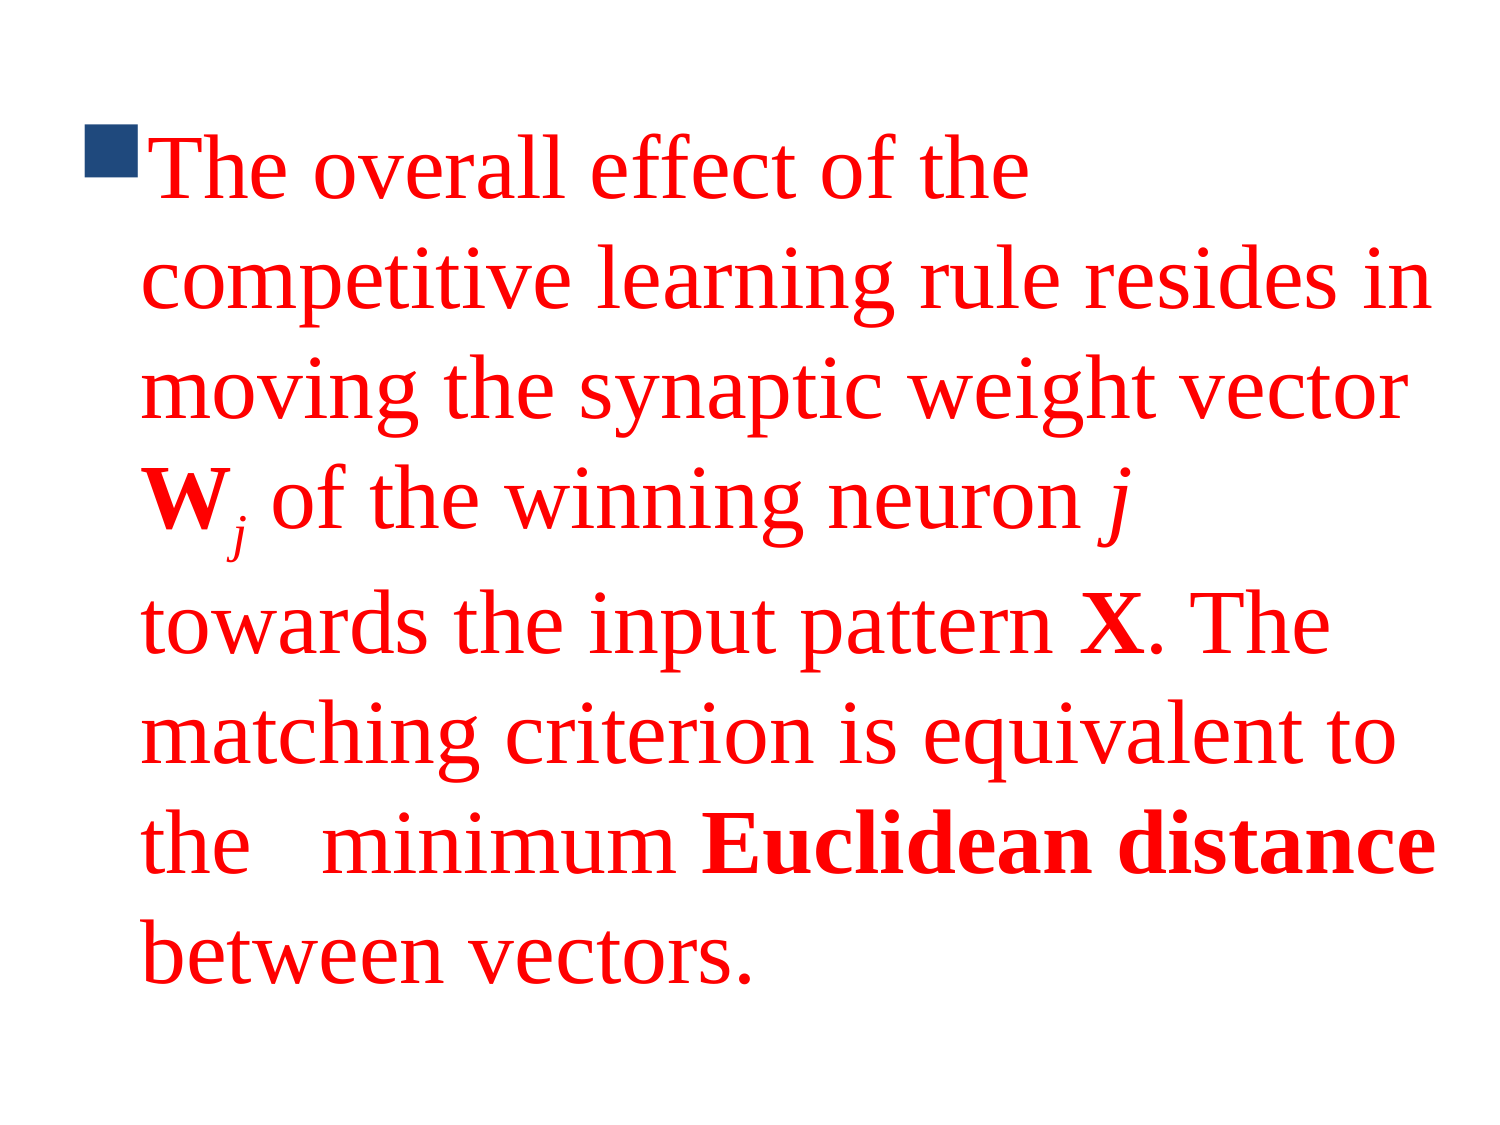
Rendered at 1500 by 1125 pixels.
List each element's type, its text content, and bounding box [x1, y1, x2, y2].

text_box The overall effect of the competitive learning rule resides in moving the synaptic weight vector Wj of the winning neuron j towards the input pattern X. The matching criterion is equivalent to the minimum Euclidean distance between vectors. [62, 99, 1456, 1010]
